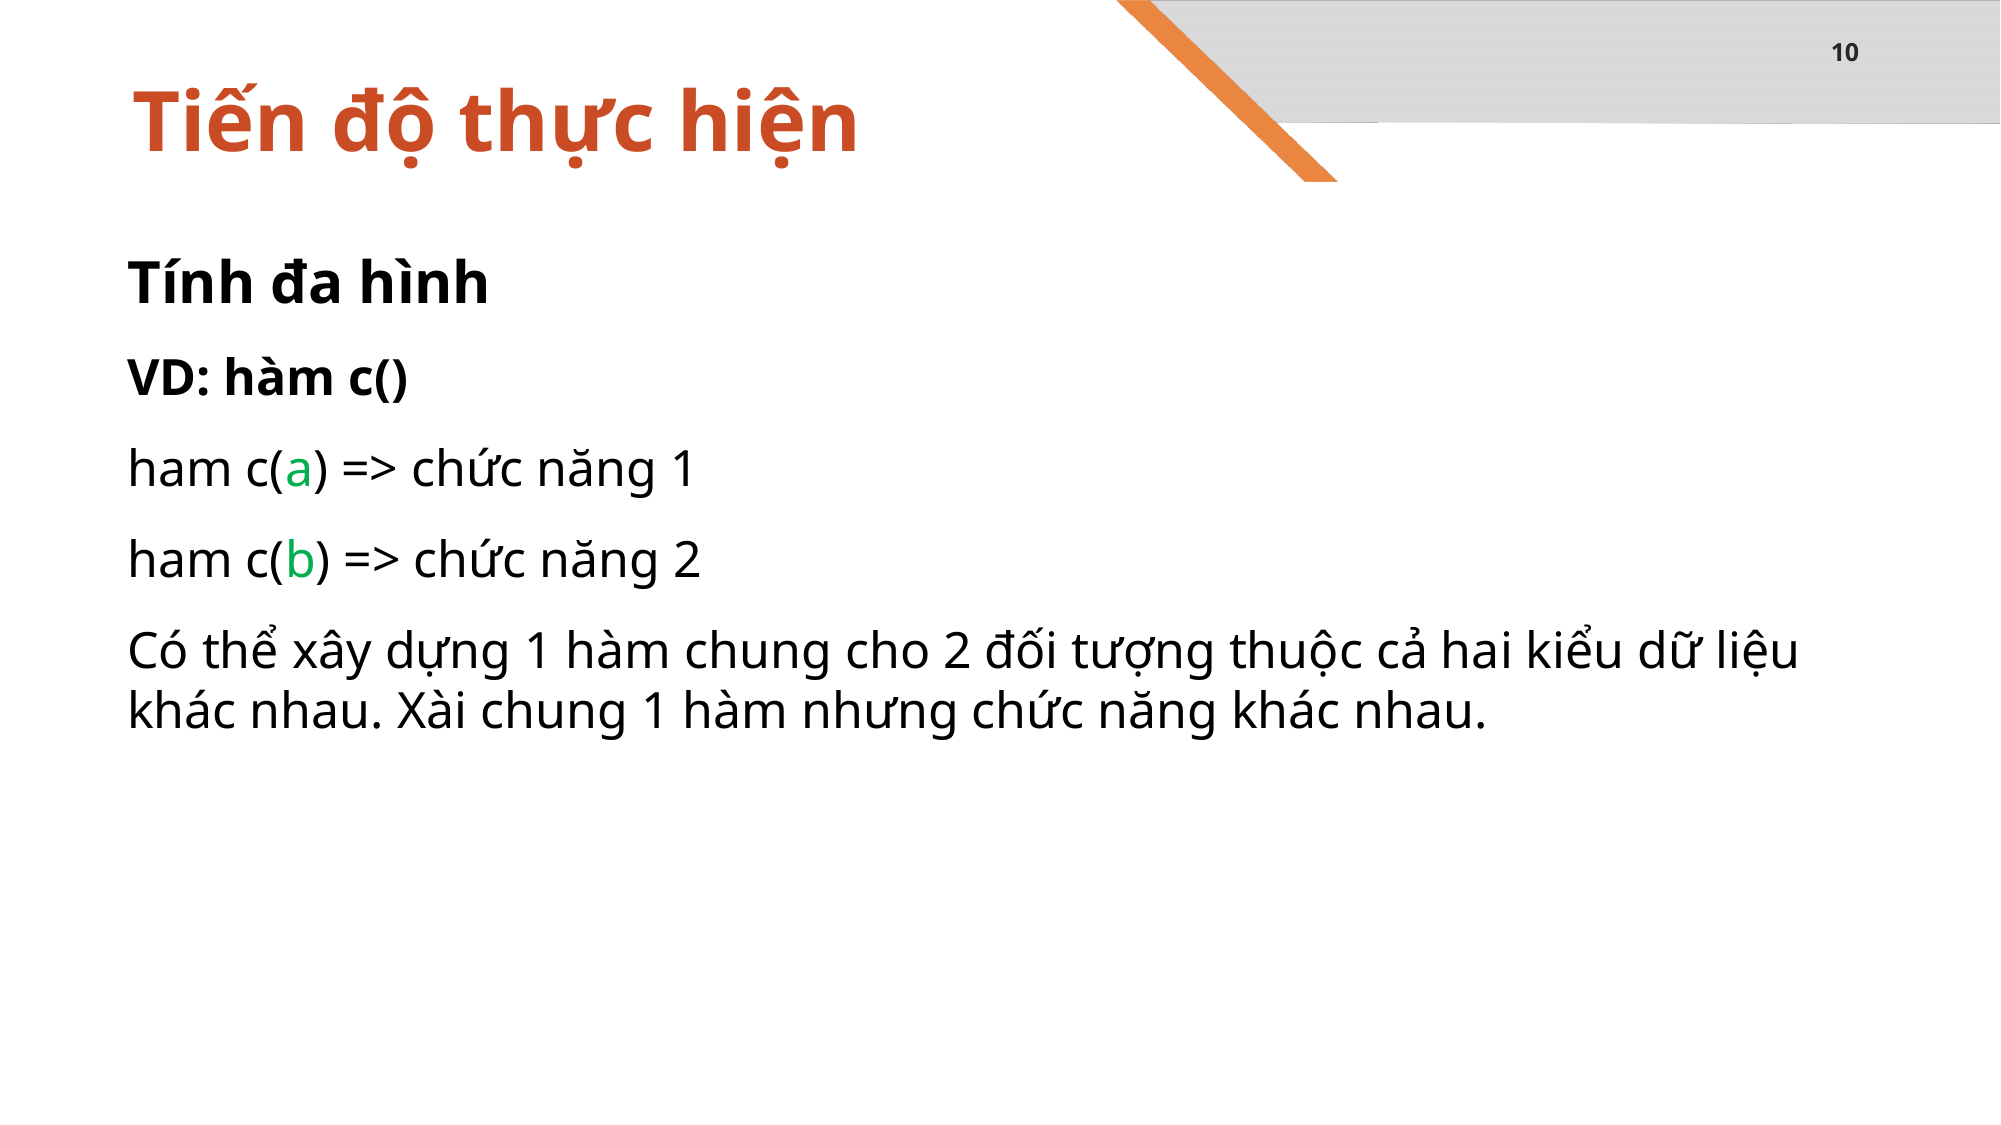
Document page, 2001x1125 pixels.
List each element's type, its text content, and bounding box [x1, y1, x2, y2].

title Tiến độ thực hiện [102, 62, 1117, 174]
picture [1116, 0, 2000, 182]
slide_number 10 [1790, 28, 1900, 78]
list Tính đa hình VD: hàm c() ham c(a) => chức năng 1 ham c(b) => chức năng 2 Có thể xây dựng 1 hàm chung cho 2 đối tượng thuộc cả hai kiểu dữ liệu khác nhau. Xài chung 1 hàm nhưng chức năng khác nhau. [102, 237, 1900, 1013]
